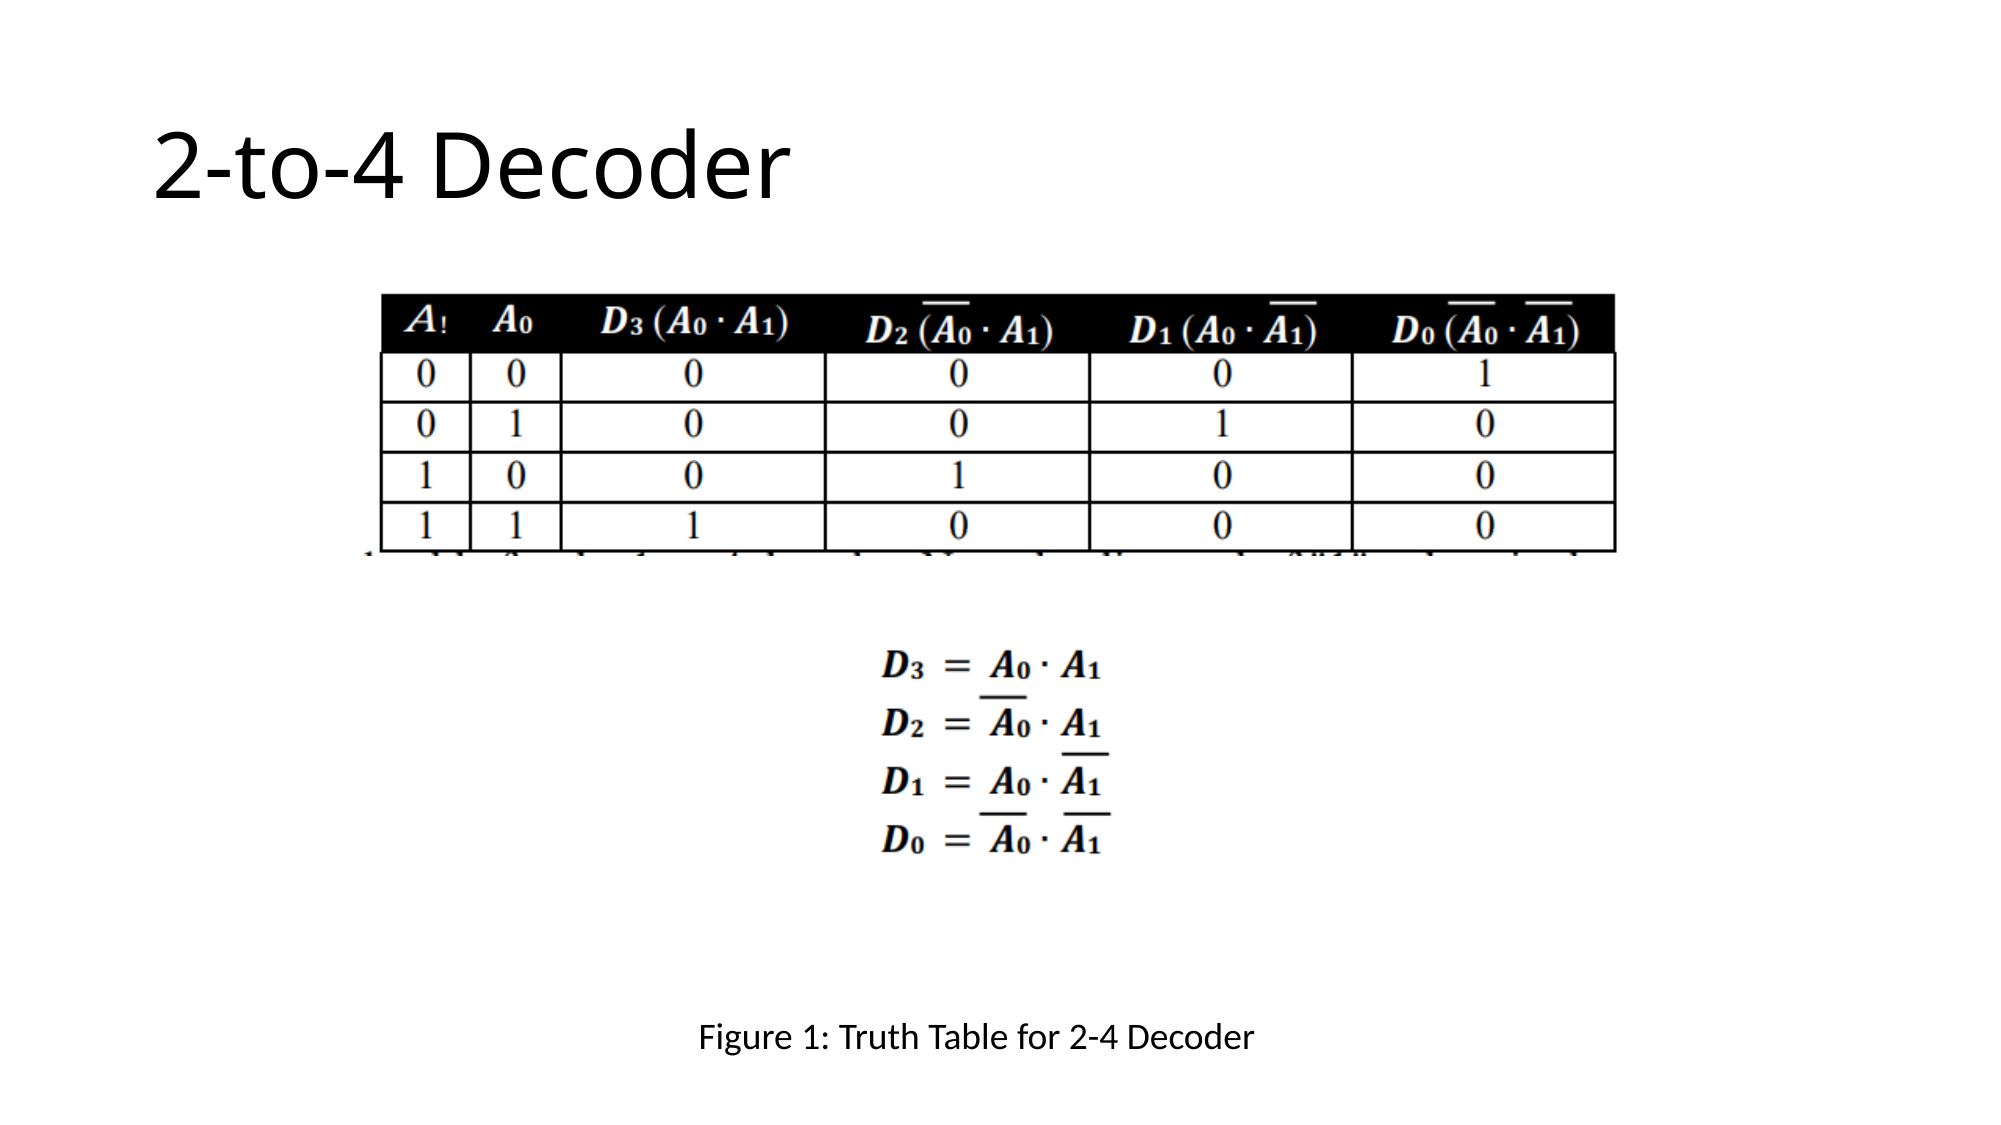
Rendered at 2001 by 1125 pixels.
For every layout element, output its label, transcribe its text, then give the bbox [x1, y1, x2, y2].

picture [869, 646, 1131, 868]
title 2-to-4 Decoder [137, 59, 1863, 278]
text_box Figure 1: Truth Table for 2-4 Decoder [683, 1004, 1317, 1065]
picture [355, 289, 1645, 556]
